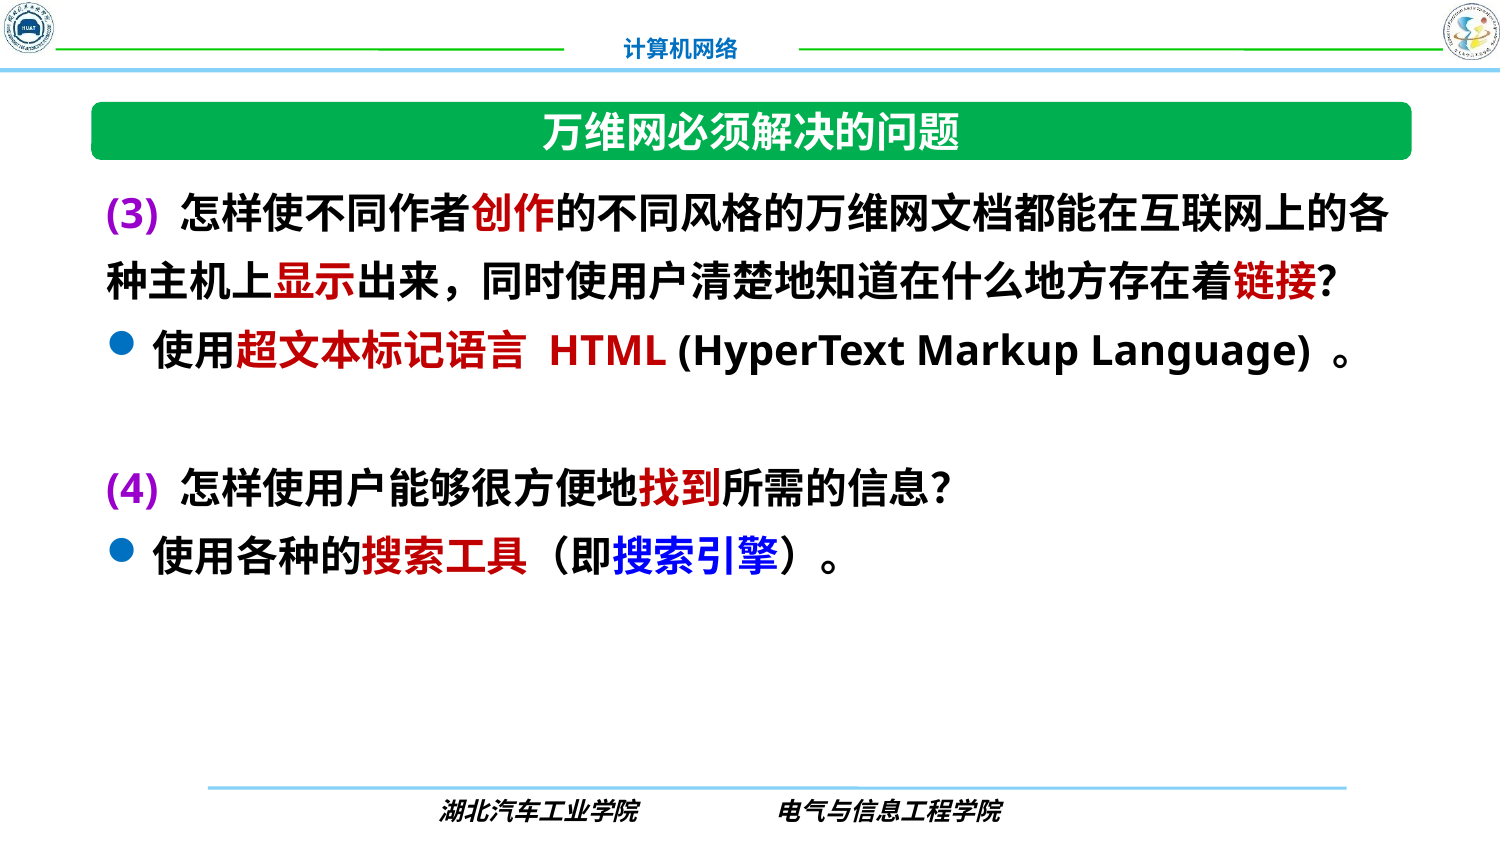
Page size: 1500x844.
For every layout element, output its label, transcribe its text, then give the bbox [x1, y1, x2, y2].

text_box 万维网必须解决的问题 [527, 97, 976, 160]
text_box (3) 怎样使不同作者创作的不同风格的万维网文档都能在互联网上的各种主机上显示出来，同时使用户清楚地知道在什么地方存在着链接？ 使用超文本标记语言 HTML (HyperText Markup Language) 。 (4) 怎样使用户能够很方便地找到所需的信息？ 使用各种的搜索工具（即搜索引擎）。 [91, 160, 1412, 657]
text_box [91, 101, 527, 160]
picture [1443, 3, 1500, 60]
text_box [976, 101, 1412, 160]
picture [0, 0, 58, 57]
